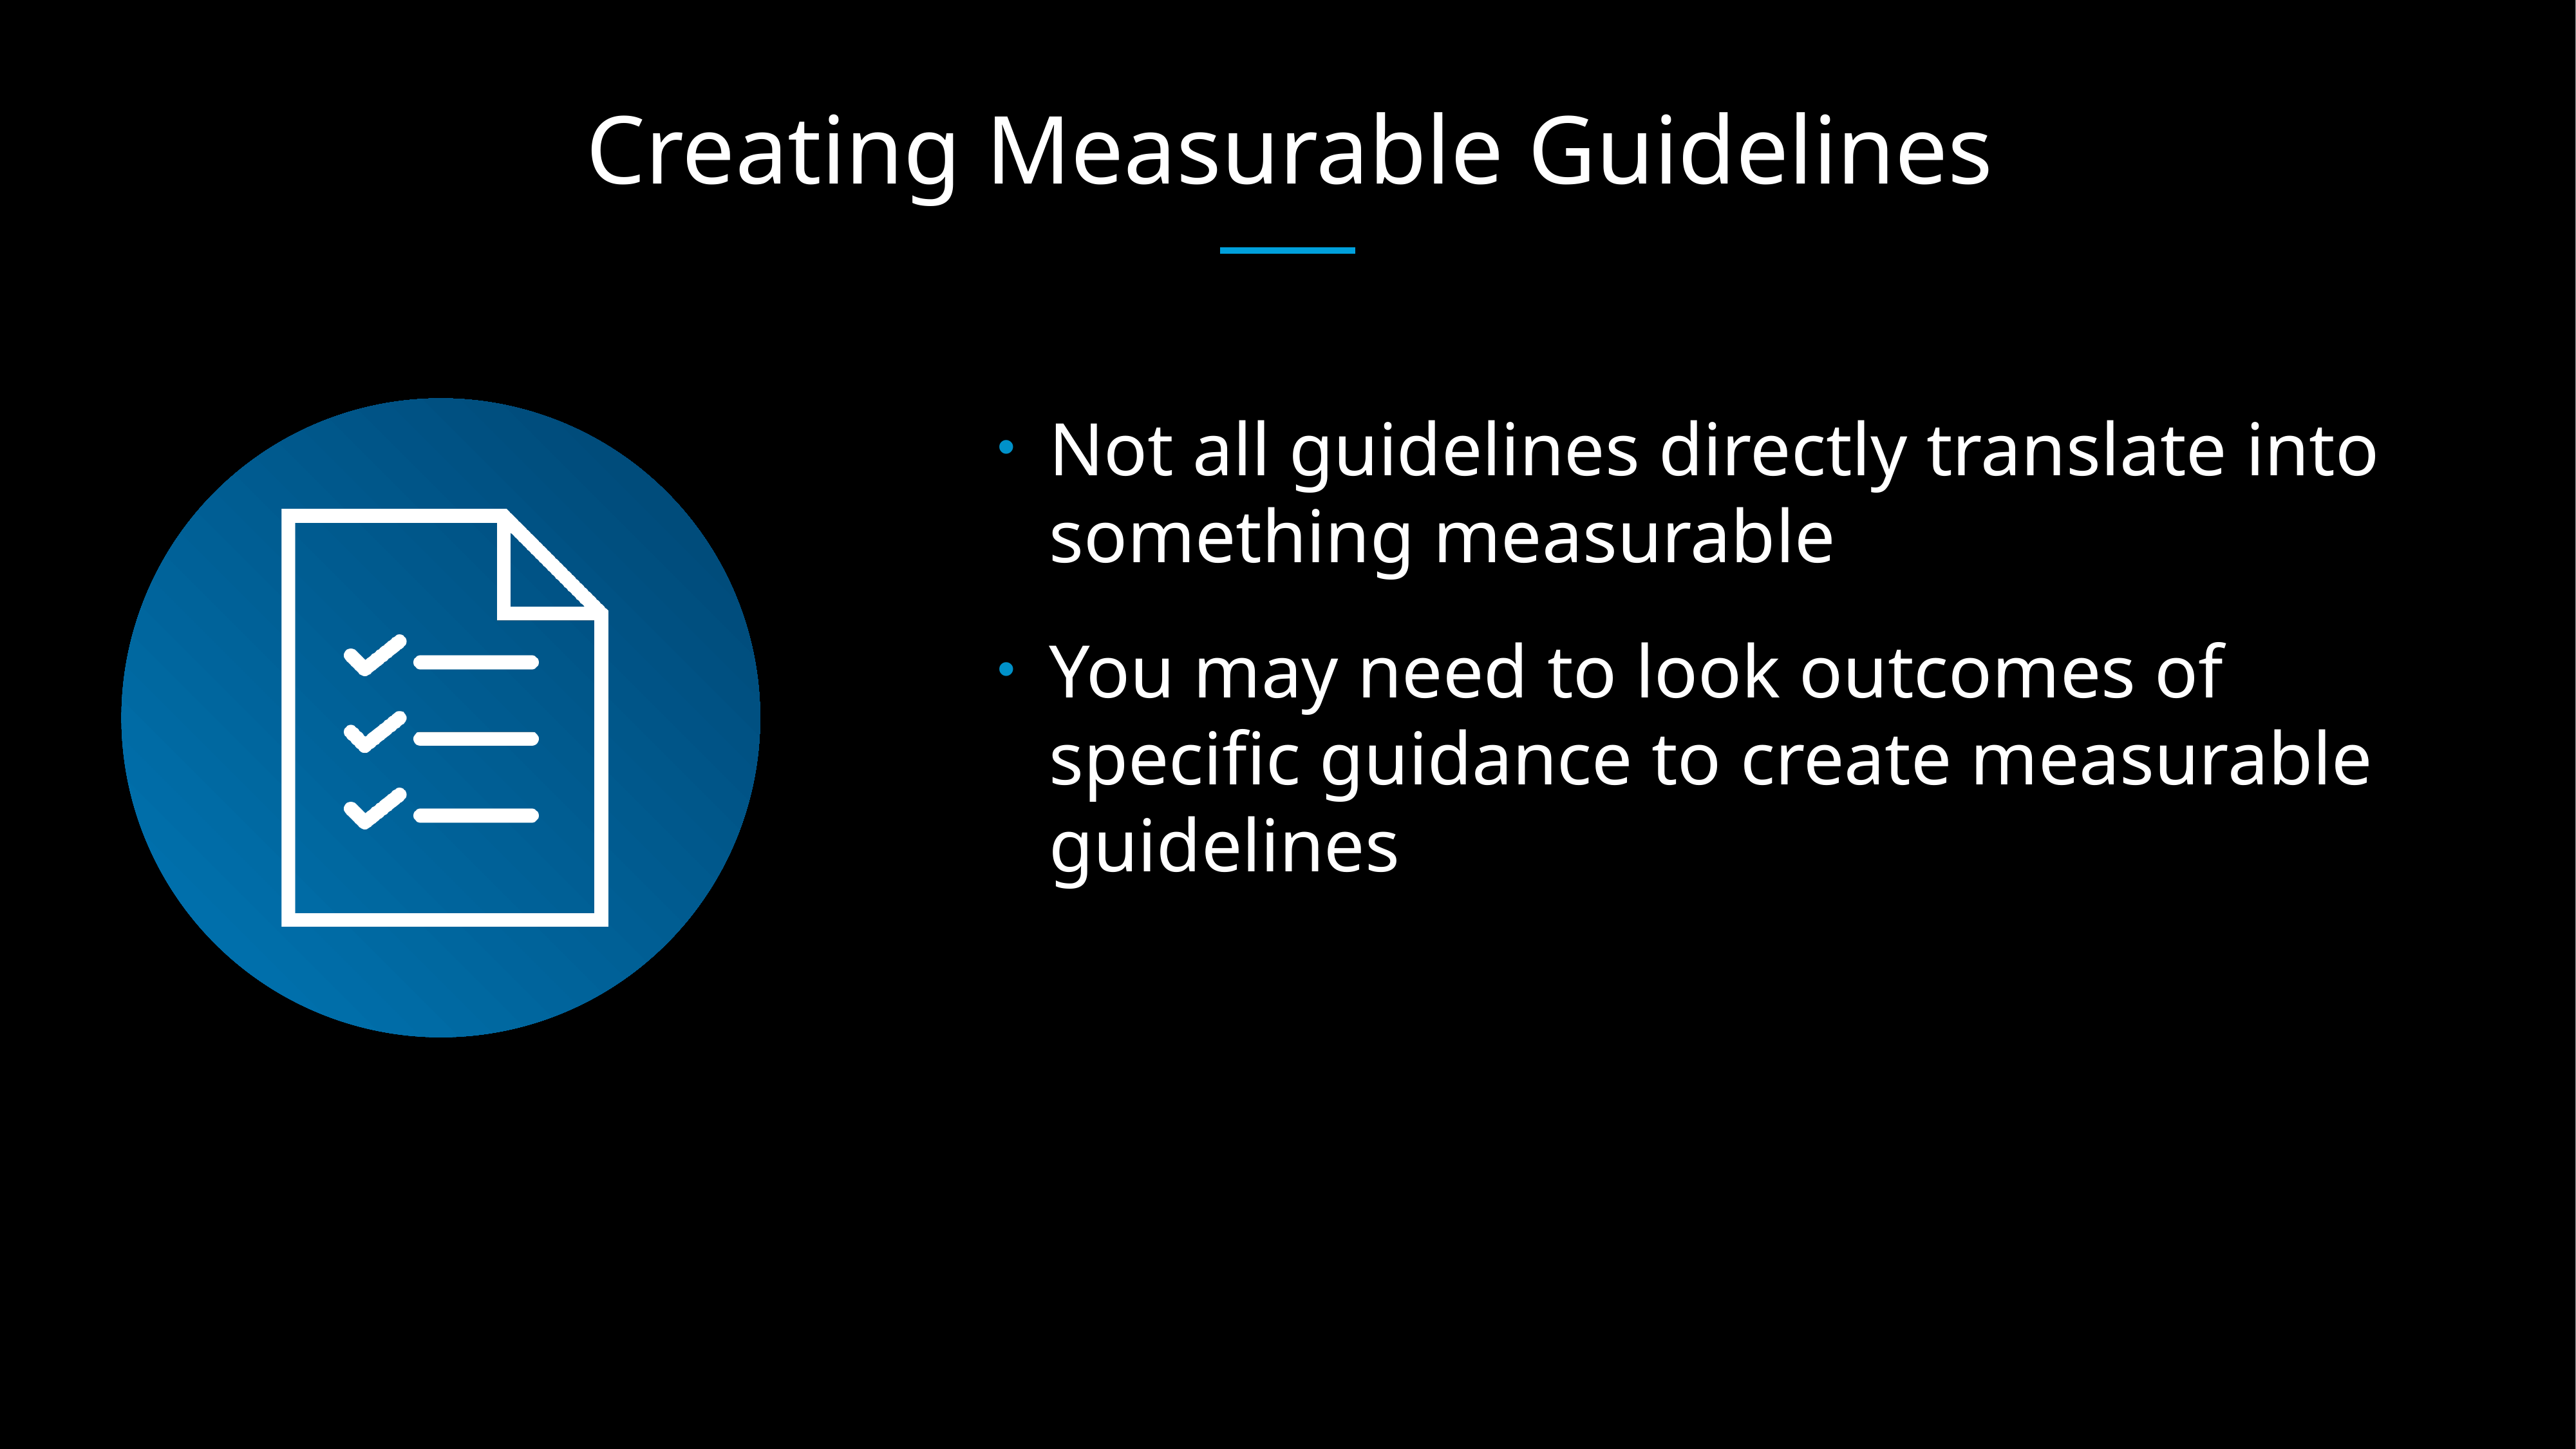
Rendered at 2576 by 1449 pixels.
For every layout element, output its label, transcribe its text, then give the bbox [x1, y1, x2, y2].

text_box [120, 397, 761, 1038]
text_box Not all guidelines directly translate into something measurable You may need to look outcomes of specific guidance to create measurable guidelines [988, 398, 2393, 891]
picture [232, 509, 650, 927]
title Creating Measurable Guidelines [121, 84, 2459, 213]
